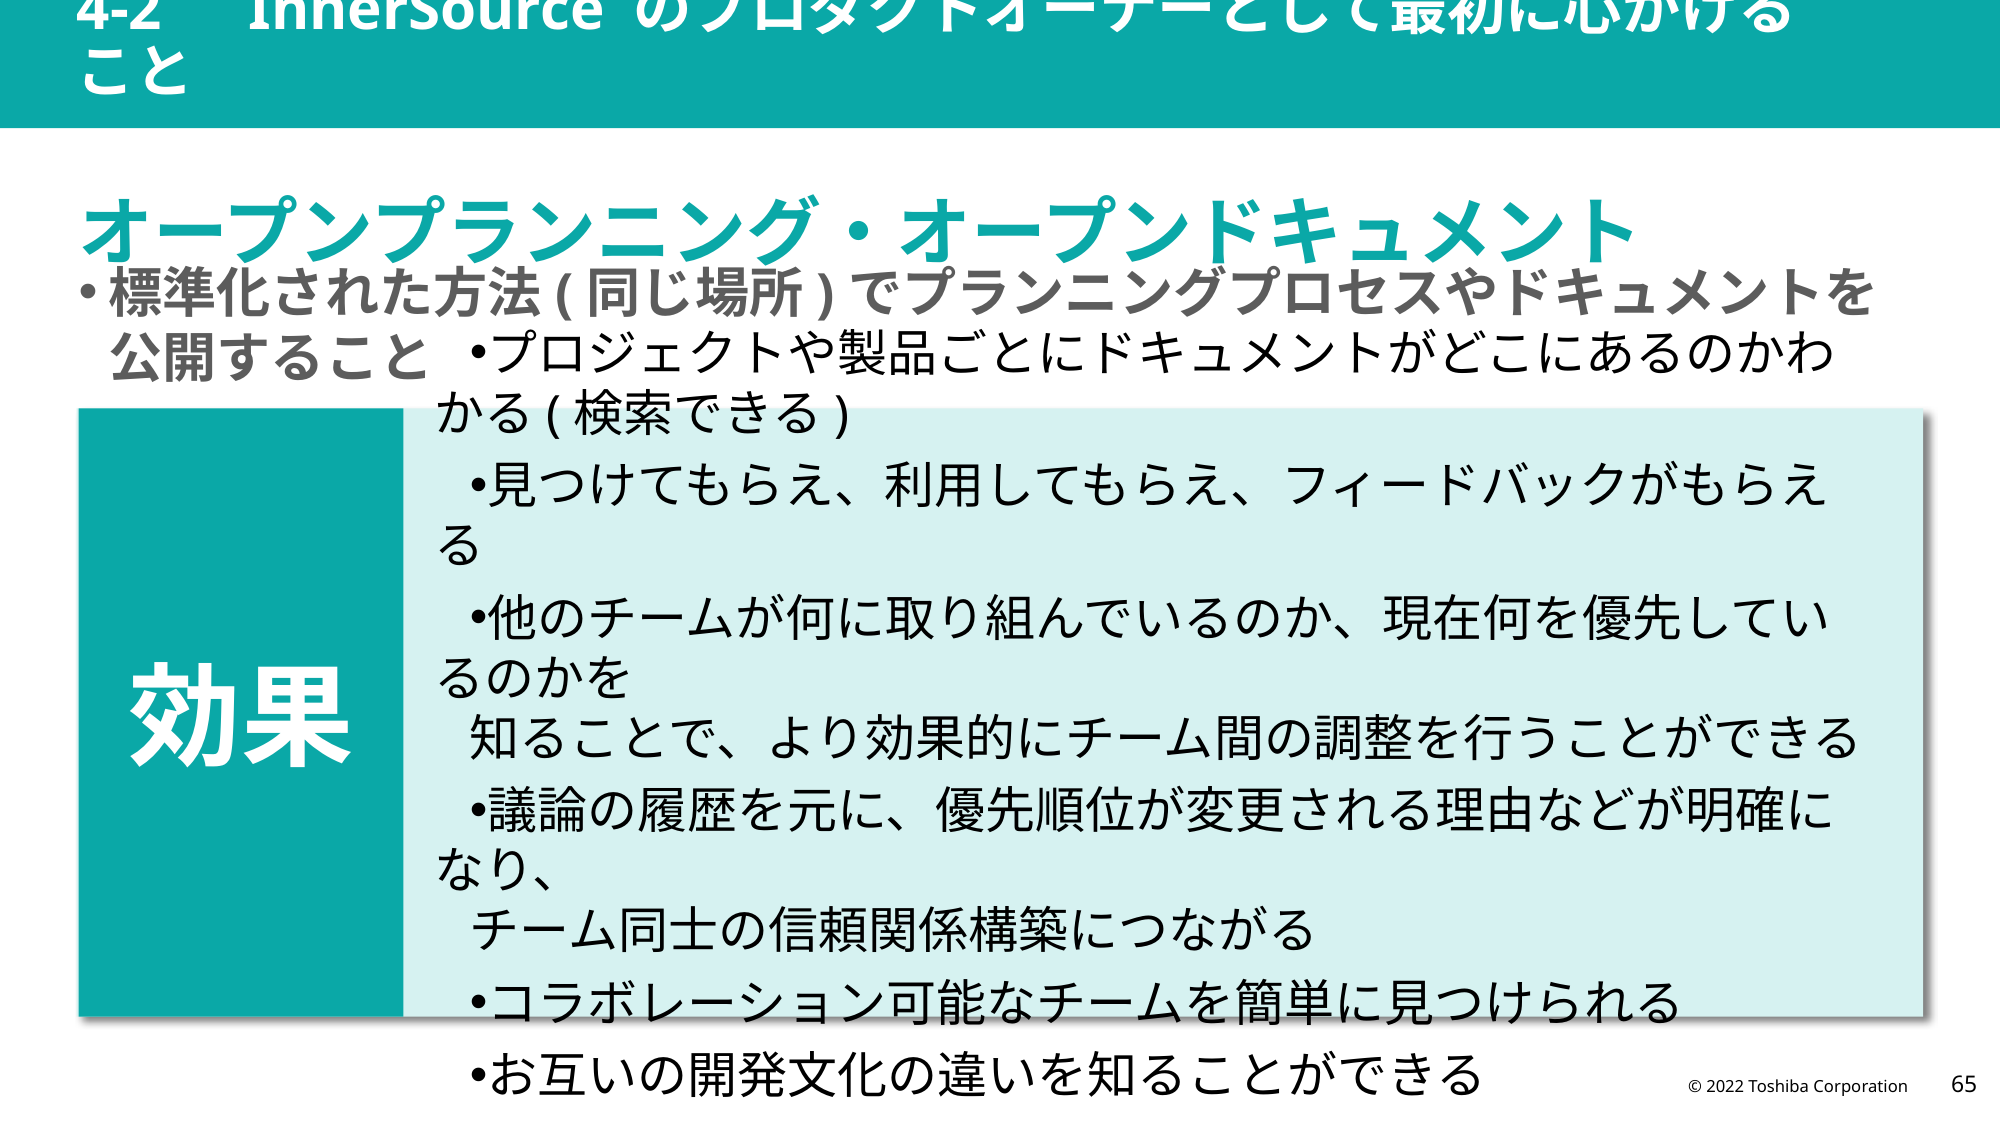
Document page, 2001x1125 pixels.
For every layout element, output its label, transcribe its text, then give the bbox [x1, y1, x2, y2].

text_box オープンプランニング・オープンドキュメント [78, 191, 1924, 269]
text_box [404, 407, 1924, 1018]
text_box プロジェクトや製品ごとにドキュメントがどこにあるのかわかる(検索できる) 見つけてもらえ、利用してもらえ、フィードバックがもらえる 他のチームが何に取り組んでいるのか、現在何を優先しているのかを 知ることで、より効果的にチーム間の調整を行うことができる 議論の履歴を元に、優先順位が変更される理由などが明確になり、 チーム同士の信頼関係構築につながる コラボレーション可能なチームを簡単に見つけられる お互いの開発文化の違いを知ることができる [434, 434, 1870, 991]
text_box 標準化された方法(同じ場所)でプランニングプロセスやドキュメントを公開すること [78, 287, 1924, 359]
text_box 効果 [78, 407, 404, 1018]
title 4-2 InnerSource のプロダクトオーナーとして最初に心がけること [0, 0, 1877, 123]
